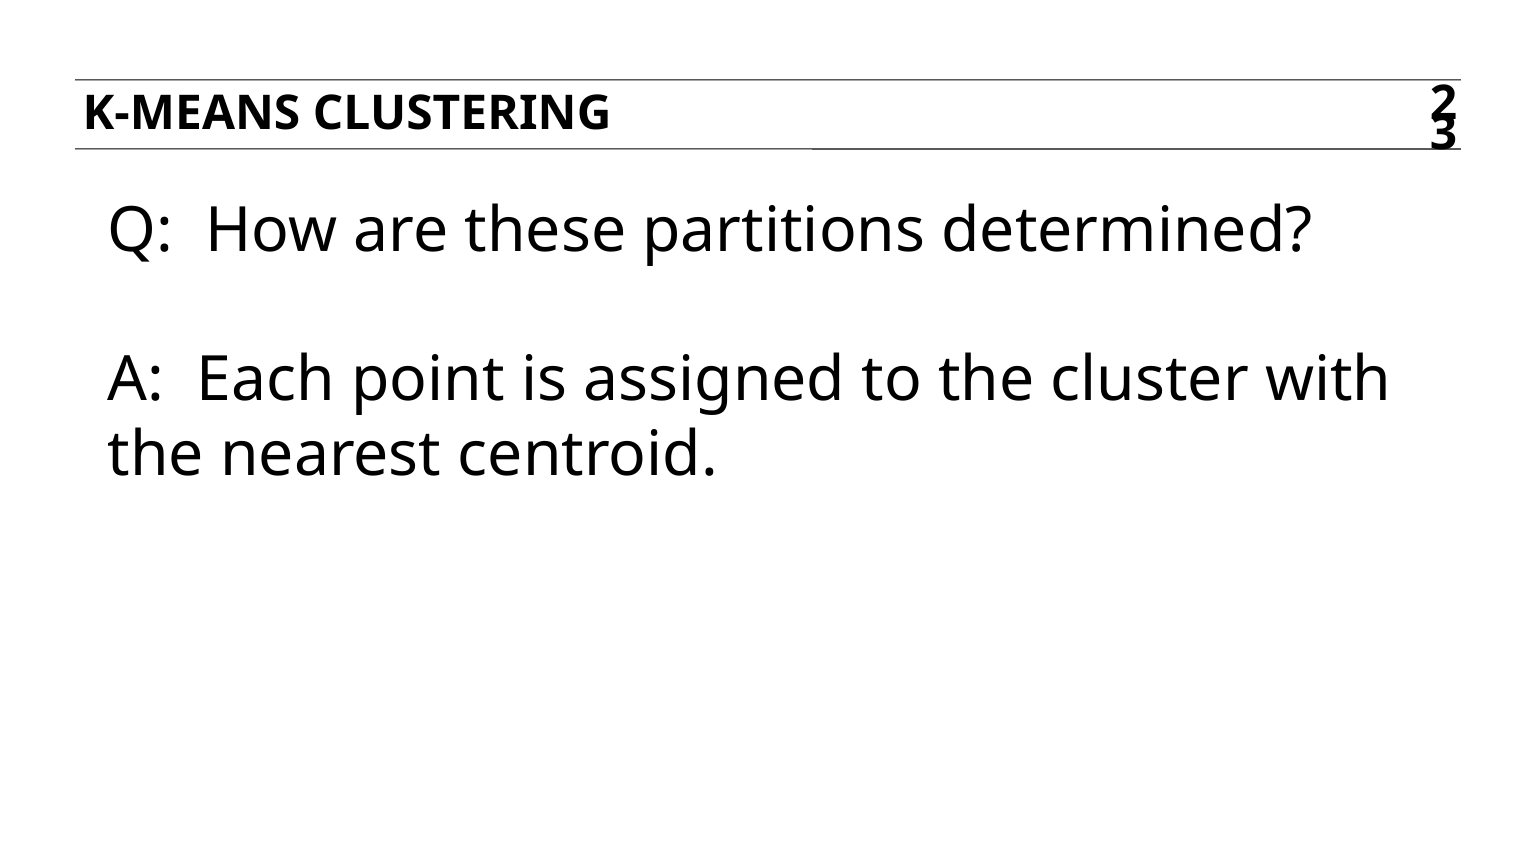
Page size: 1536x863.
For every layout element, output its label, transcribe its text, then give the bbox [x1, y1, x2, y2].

text_box Q: How are these partitions determined? A: Each point is assigned to the cluster with the nearest centroid. [92, 181, 1468, 496]
list K-means clustering [67, 81, 1118, 132]
slide_number 23 [1419, 86, 1461, 138]
